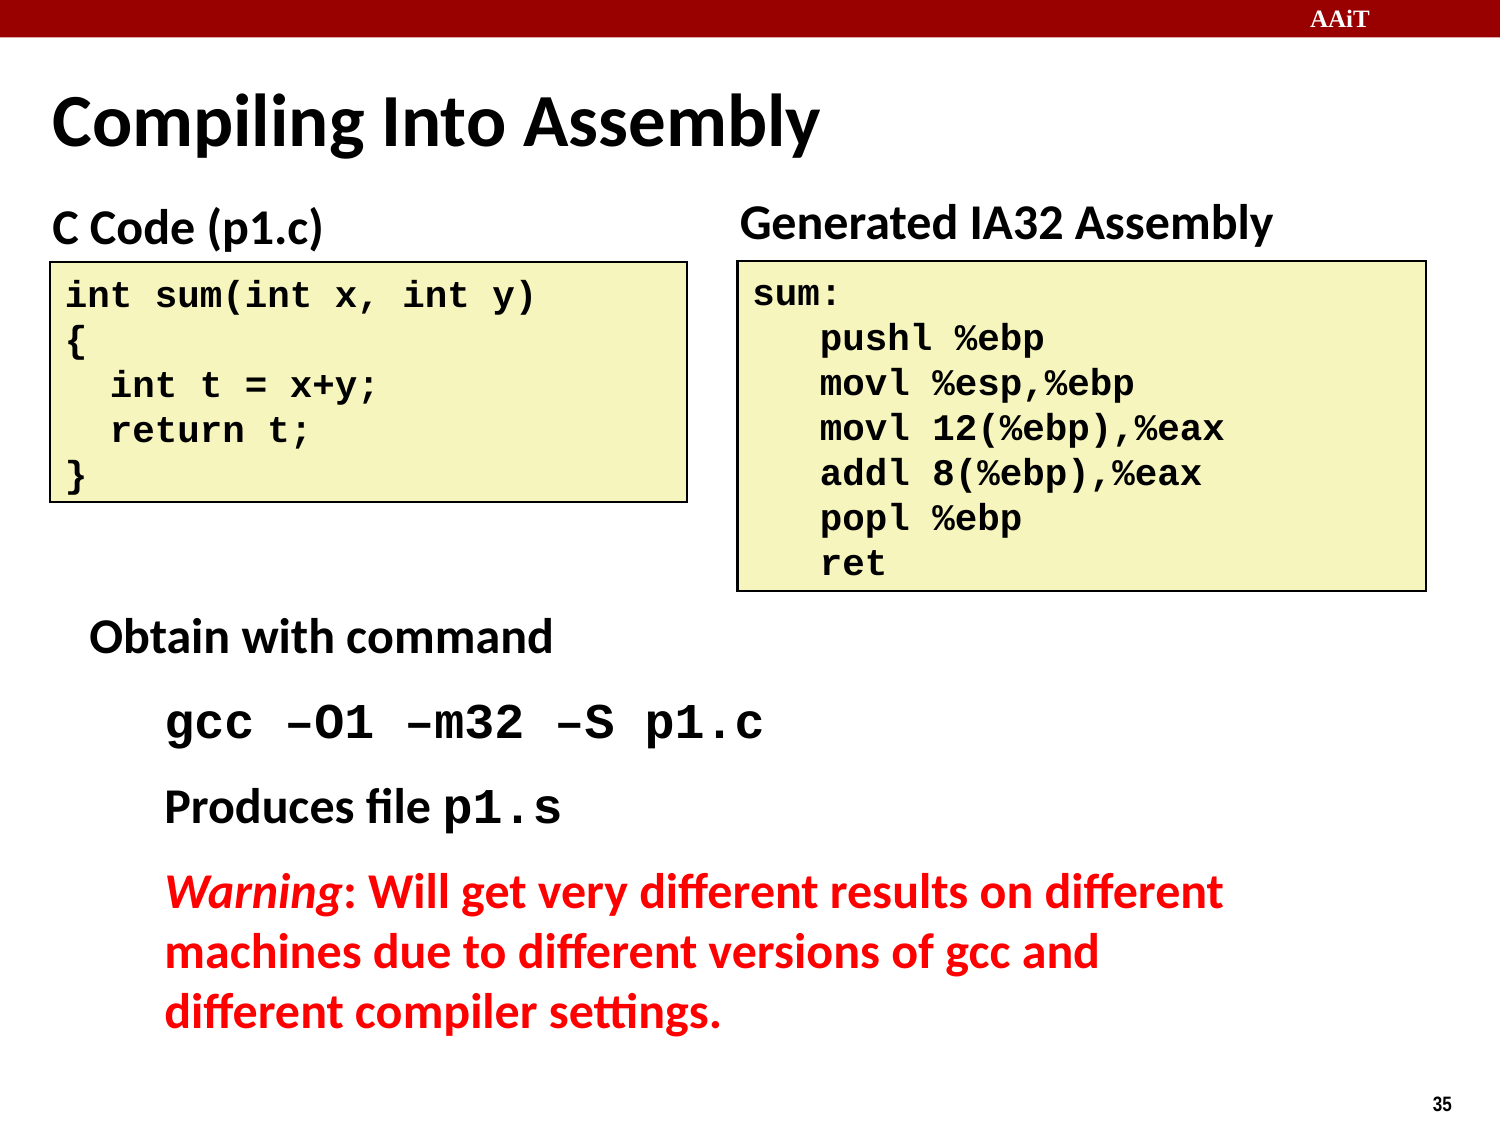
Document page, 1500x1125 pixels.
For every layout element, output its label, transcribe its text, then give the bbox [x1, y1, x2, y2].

list C Code (p1.c) [37, 187, 438, 248]
text_box int sum(int x, int y) { int t = x+y; return t; } [49, 262, 687, 502]
text_box sum: pushl %ebp movl %esp,%ebp movl 12(%ebp),%eax addl 8(%ebp),%eax popl %ebp ret [737, 261, 1426, 591]
text_box Generated IA32 Assembly [724, 182, 1400, 250]
text_box Obtain with command gcc –O1 –m32 –S p1.c Produces file p1.s Warning: Will get very different results on different machines due to different versions of gcc and different compiler settings. [74, 596, 1300, 1125]
title Compiling Into Assembly [37, 71, 1161, 163]
